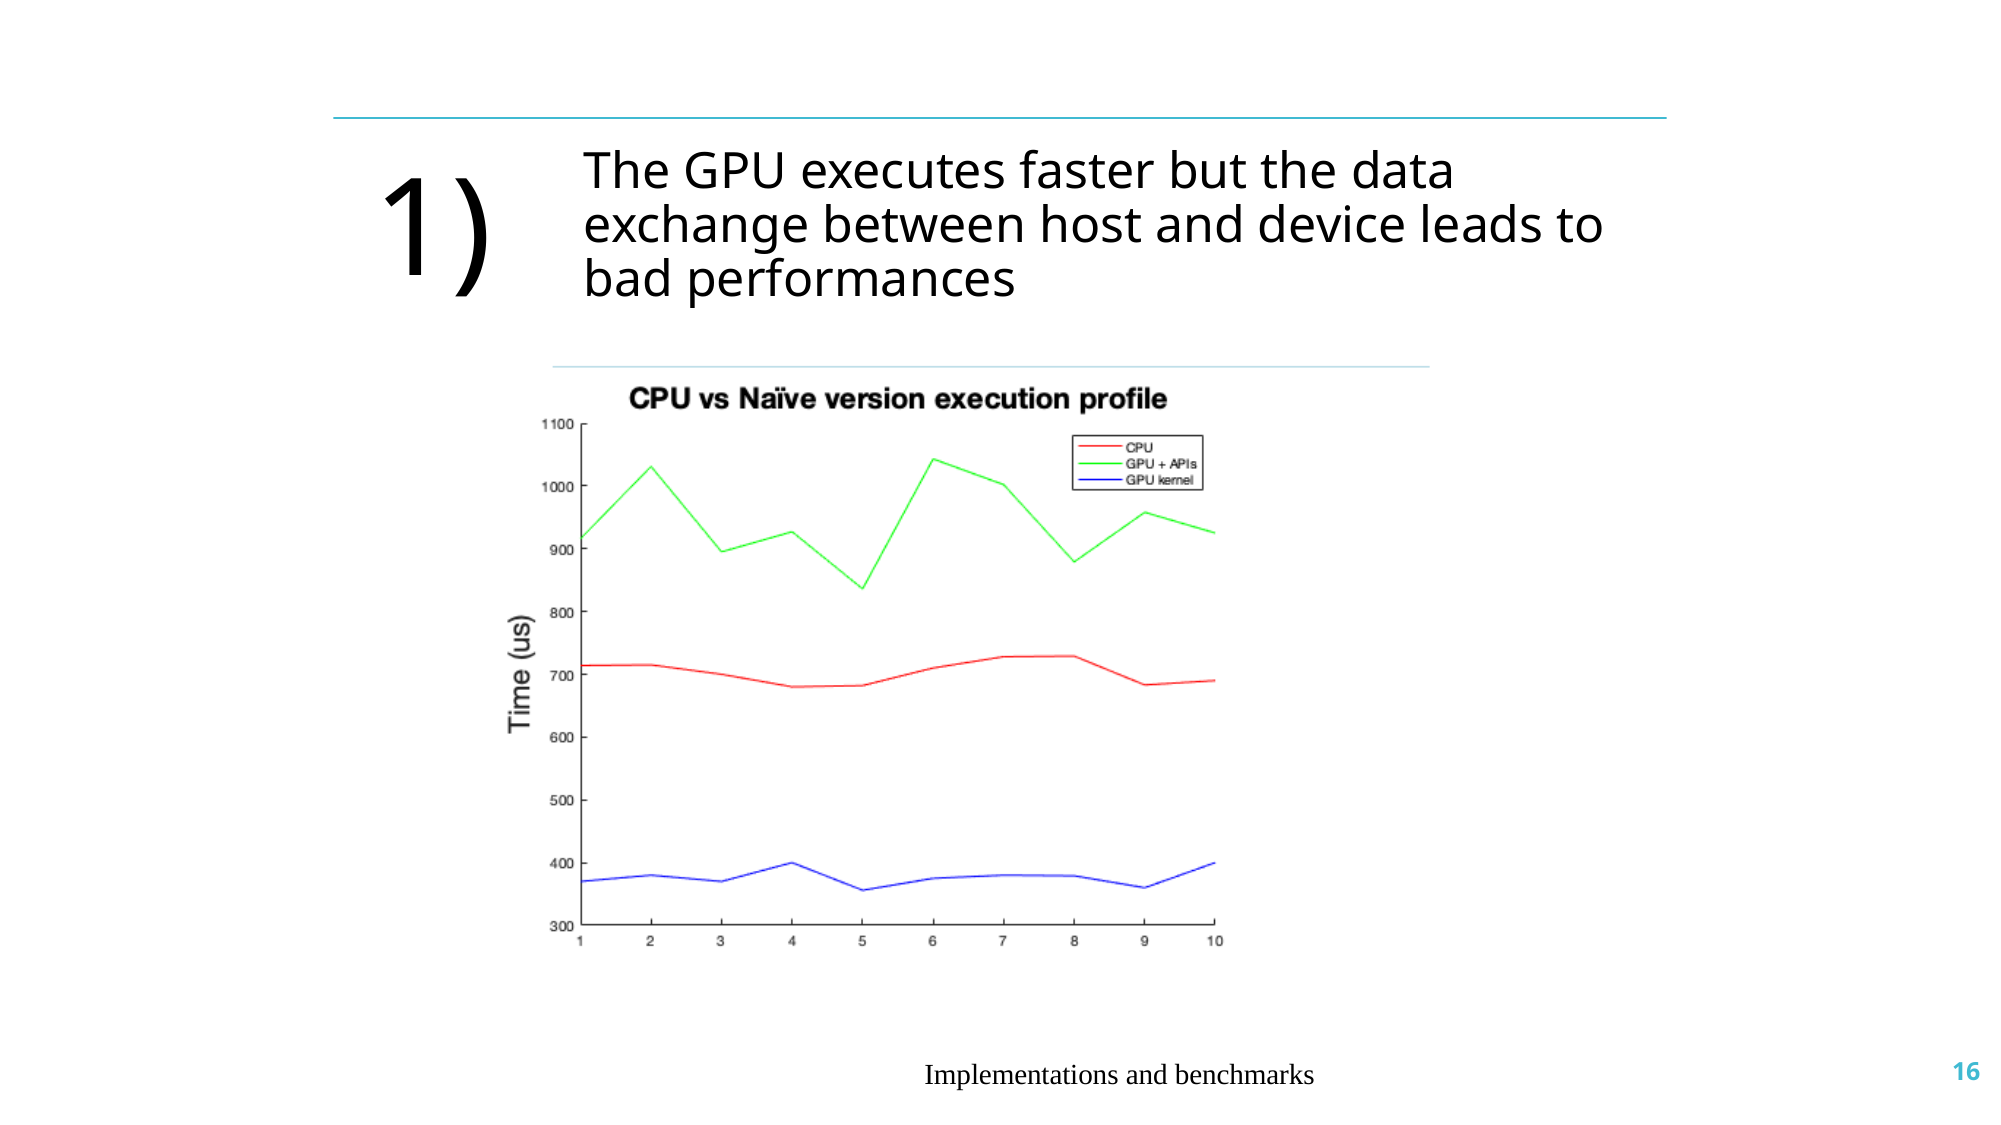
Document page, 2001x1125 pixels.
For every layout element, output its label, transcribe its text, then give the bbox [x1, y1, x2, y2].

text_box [332, 117, 1667, 380]
footer Implementations and benchmarks [634, 1042, 1605, 1103]
picture [474, 378, 1293, 993]
slide_number 16 [1744, 1042, 1996, 1103]
